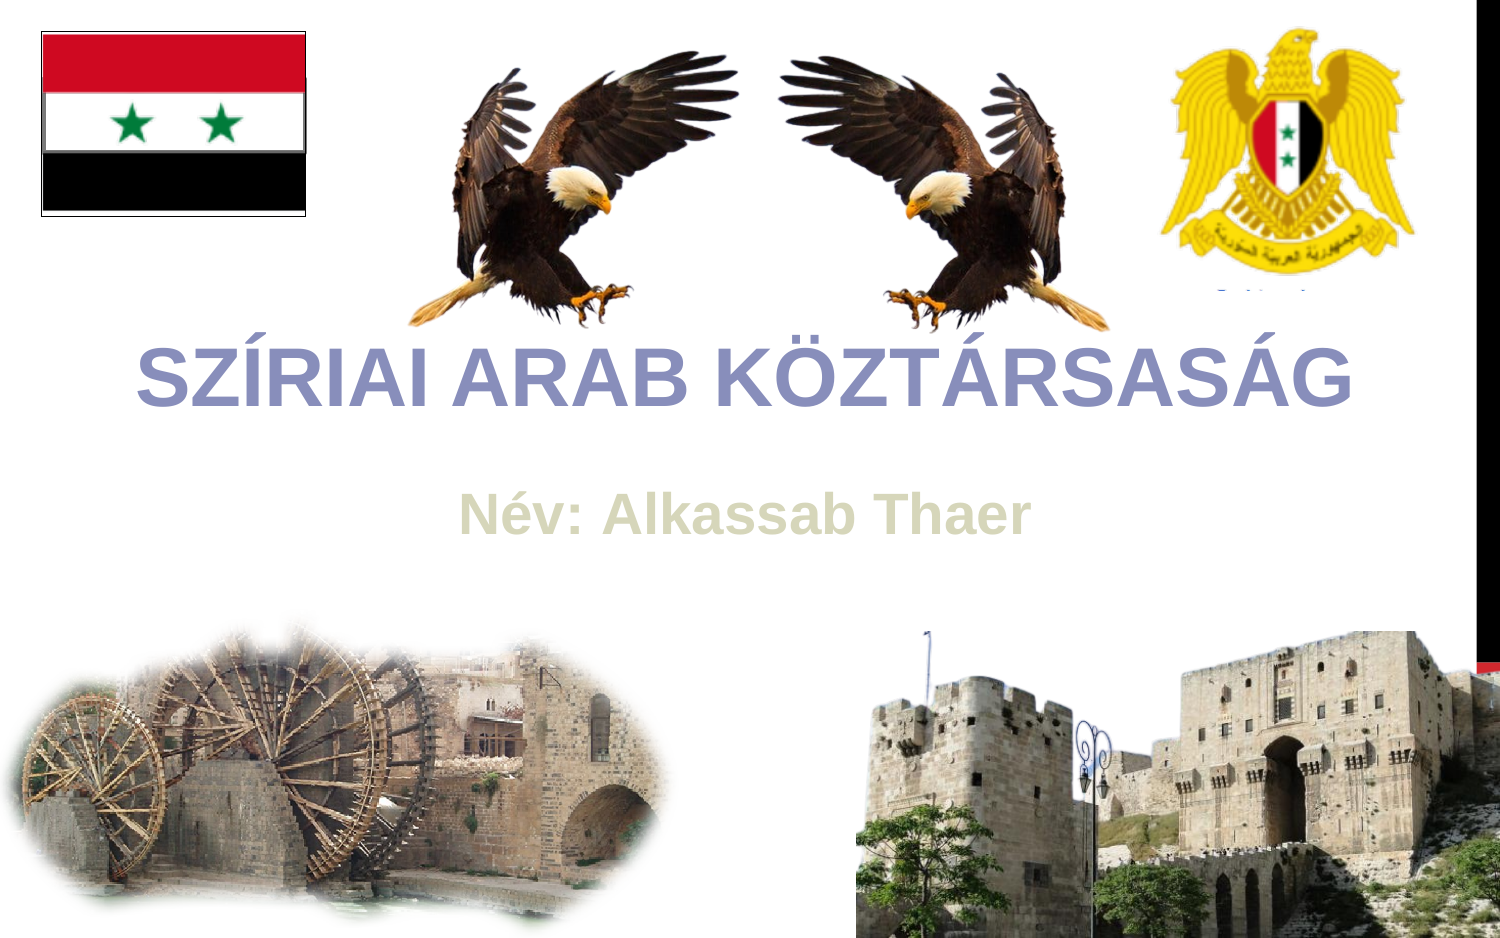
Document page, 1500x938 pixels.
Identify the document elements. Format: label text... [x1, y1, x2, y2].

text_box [40, 31, 240, 218]
text_box Név: Alkassab Thaer [443, 468, 1048, 554]
picture [241, 14, 1446, 432]
picture [0, 586, 680, 938]
text_box Szíriai Arab Köztársaság [119, 315, 246, 431]
picture [855, 630, 1500, 938]
text_box Szíriai Arab Köztársaság [1281, 315, 1372, 431]
